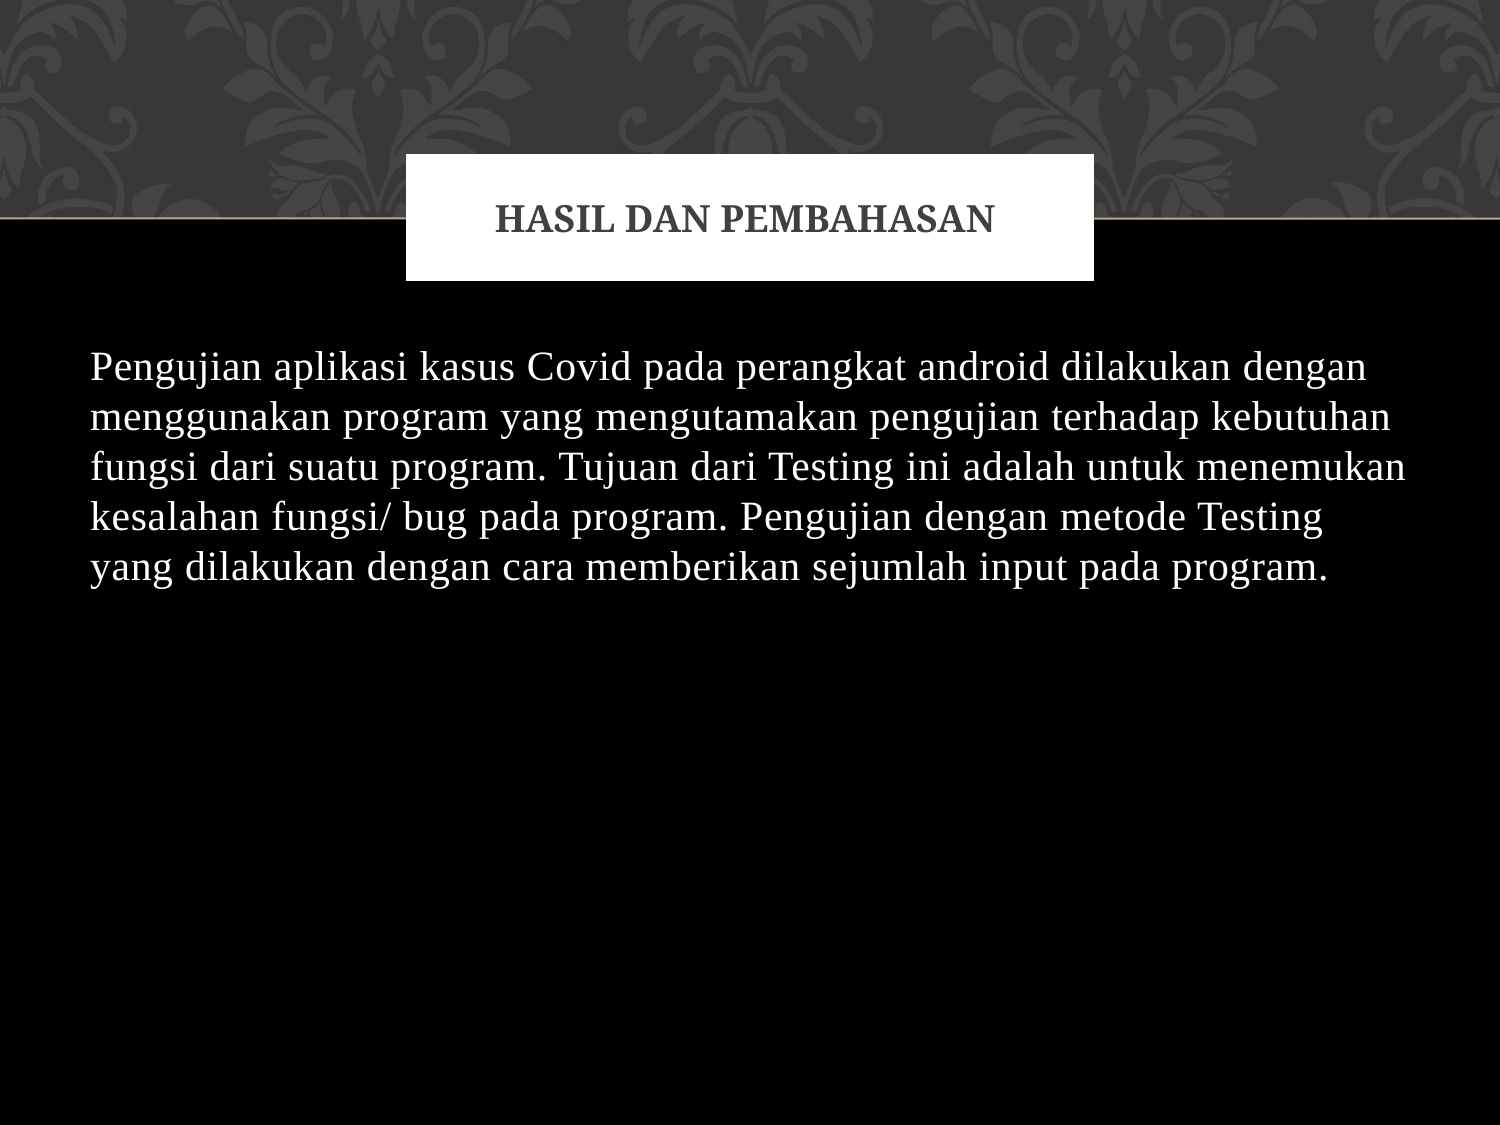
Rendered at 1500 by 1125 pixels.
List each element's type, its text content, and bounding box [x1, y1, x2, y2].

title HASIL DAN PEMBAHASAN [406, 154, 1094, 281]
list Pengujian aplikasi kasus Covid pada perangkat android dilakukan dengan menggunakan program yang mengutamakan pengujian terhadap kebutuhan fungsi dari suatu program. Tujuan dari Testing ini adalah untuk menemukan kesalahan fungsi/ bug pada program. Pengujian dengan metode Testing yang dilakukan dengan cara memberikan sejumlah input pada program. [75, 331, 1425, 1000]
